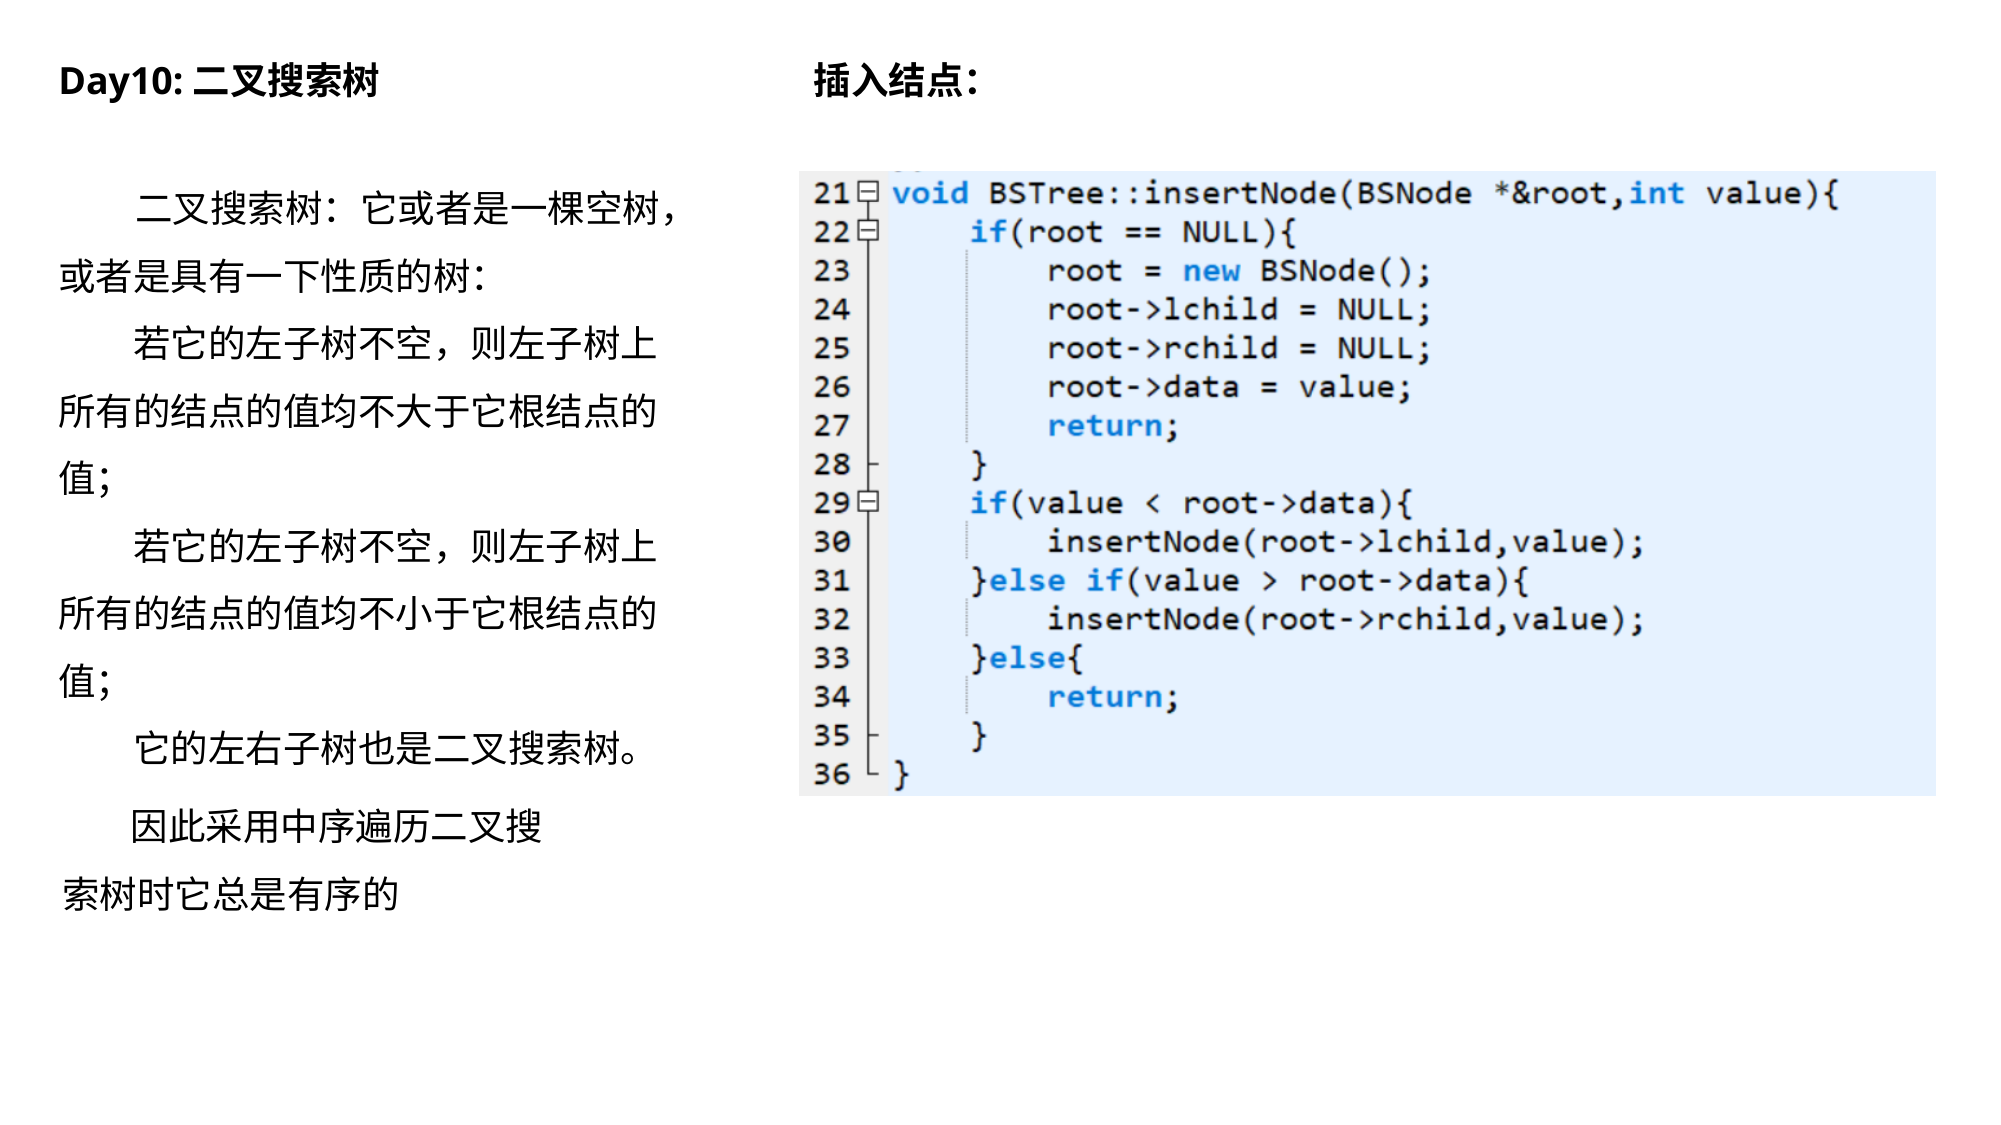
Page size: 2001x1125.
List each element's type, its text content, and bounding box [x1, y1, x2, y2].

text_box 因此采用中序遍历二叉搜索树时它总是有序的 [47, 773, 578, 923]
text_box 二叉搜索树：它或者是一棵空树，或者是具有一下性质的树： 若它的左子树不空，则左子树上所有的结点的值均不大于它根结点的值； 若它的左子树不空，则左子树上所有的结点的值均不小于它根结点的值； 它的左右子树也是二叉搜索树。 [43, 155, 695, 846]
text_box Day10:二叉搜索树 [43, 49, 405, 110]
text_box 插入结点： [799, 49, 1000, 110]
picture [799, 171, 1936, 796]
